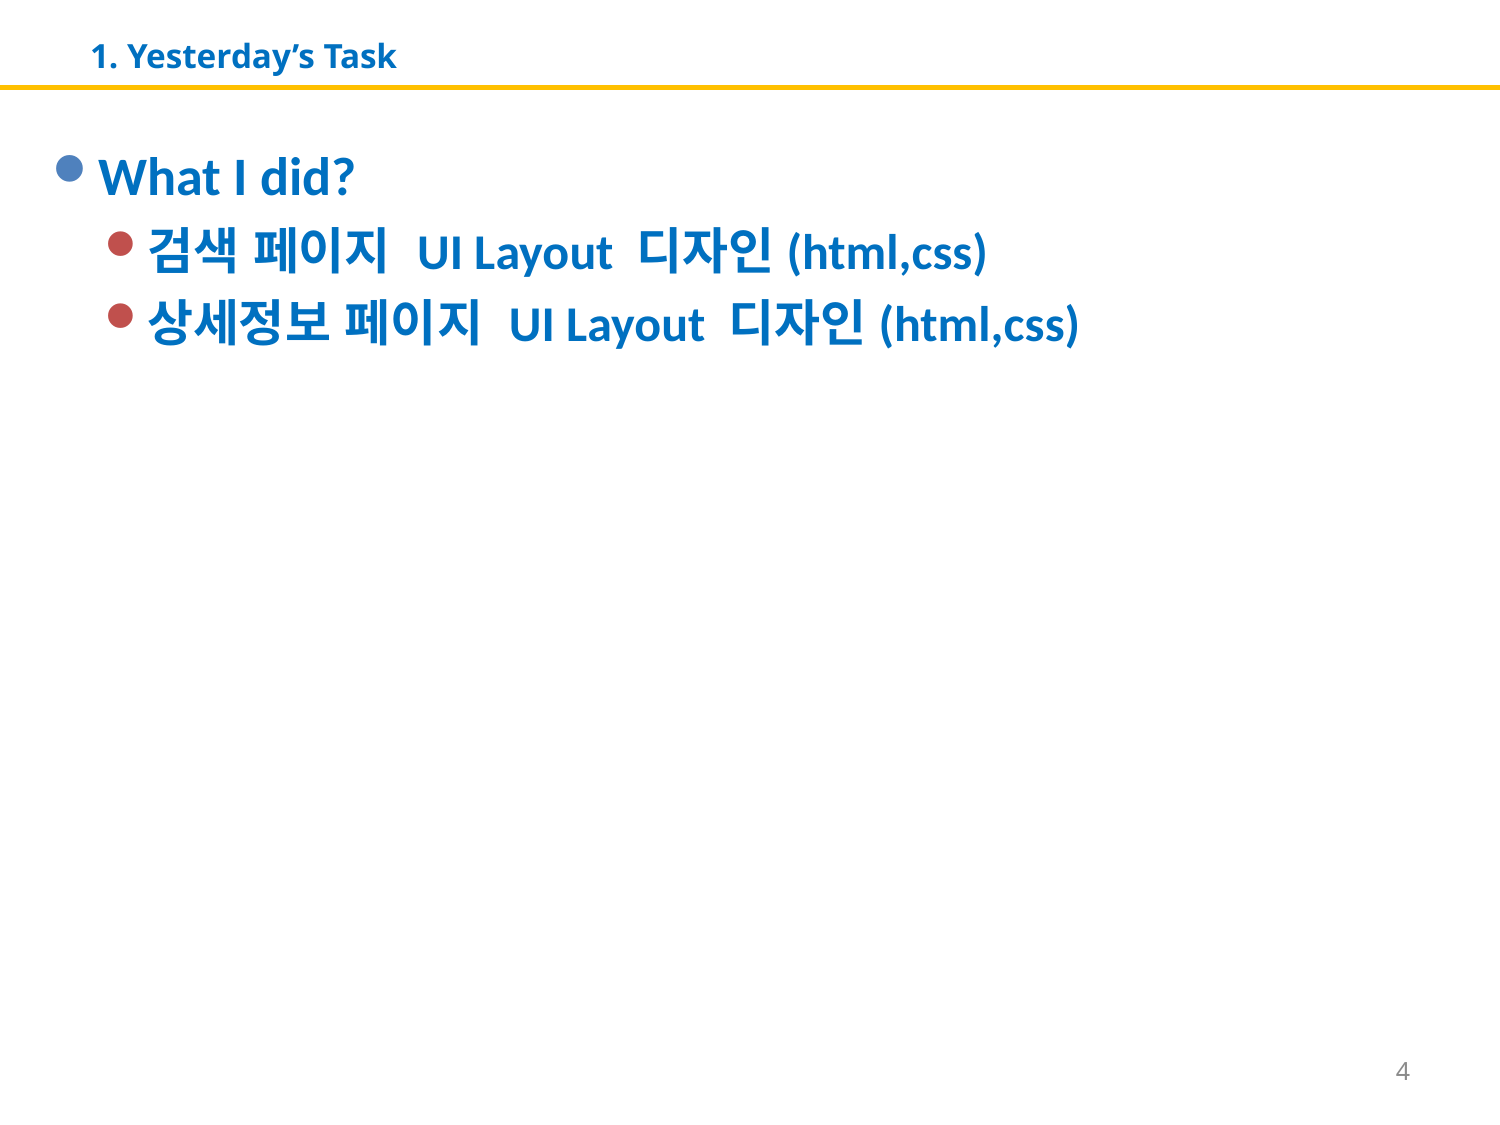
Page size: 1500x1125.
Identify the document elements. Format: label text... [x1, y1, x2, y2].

slide_number 4 [1074, 1060, 1425, 1103]
text_box What I did? 검색 페이지 UI Layout 디자인(html,css) 상세정보 페이지 UI Layout 디자인(html,css) [37, 134, 1463, 1060]
title 1. Yesterday’s Task [75, 19, 1425, 91]
